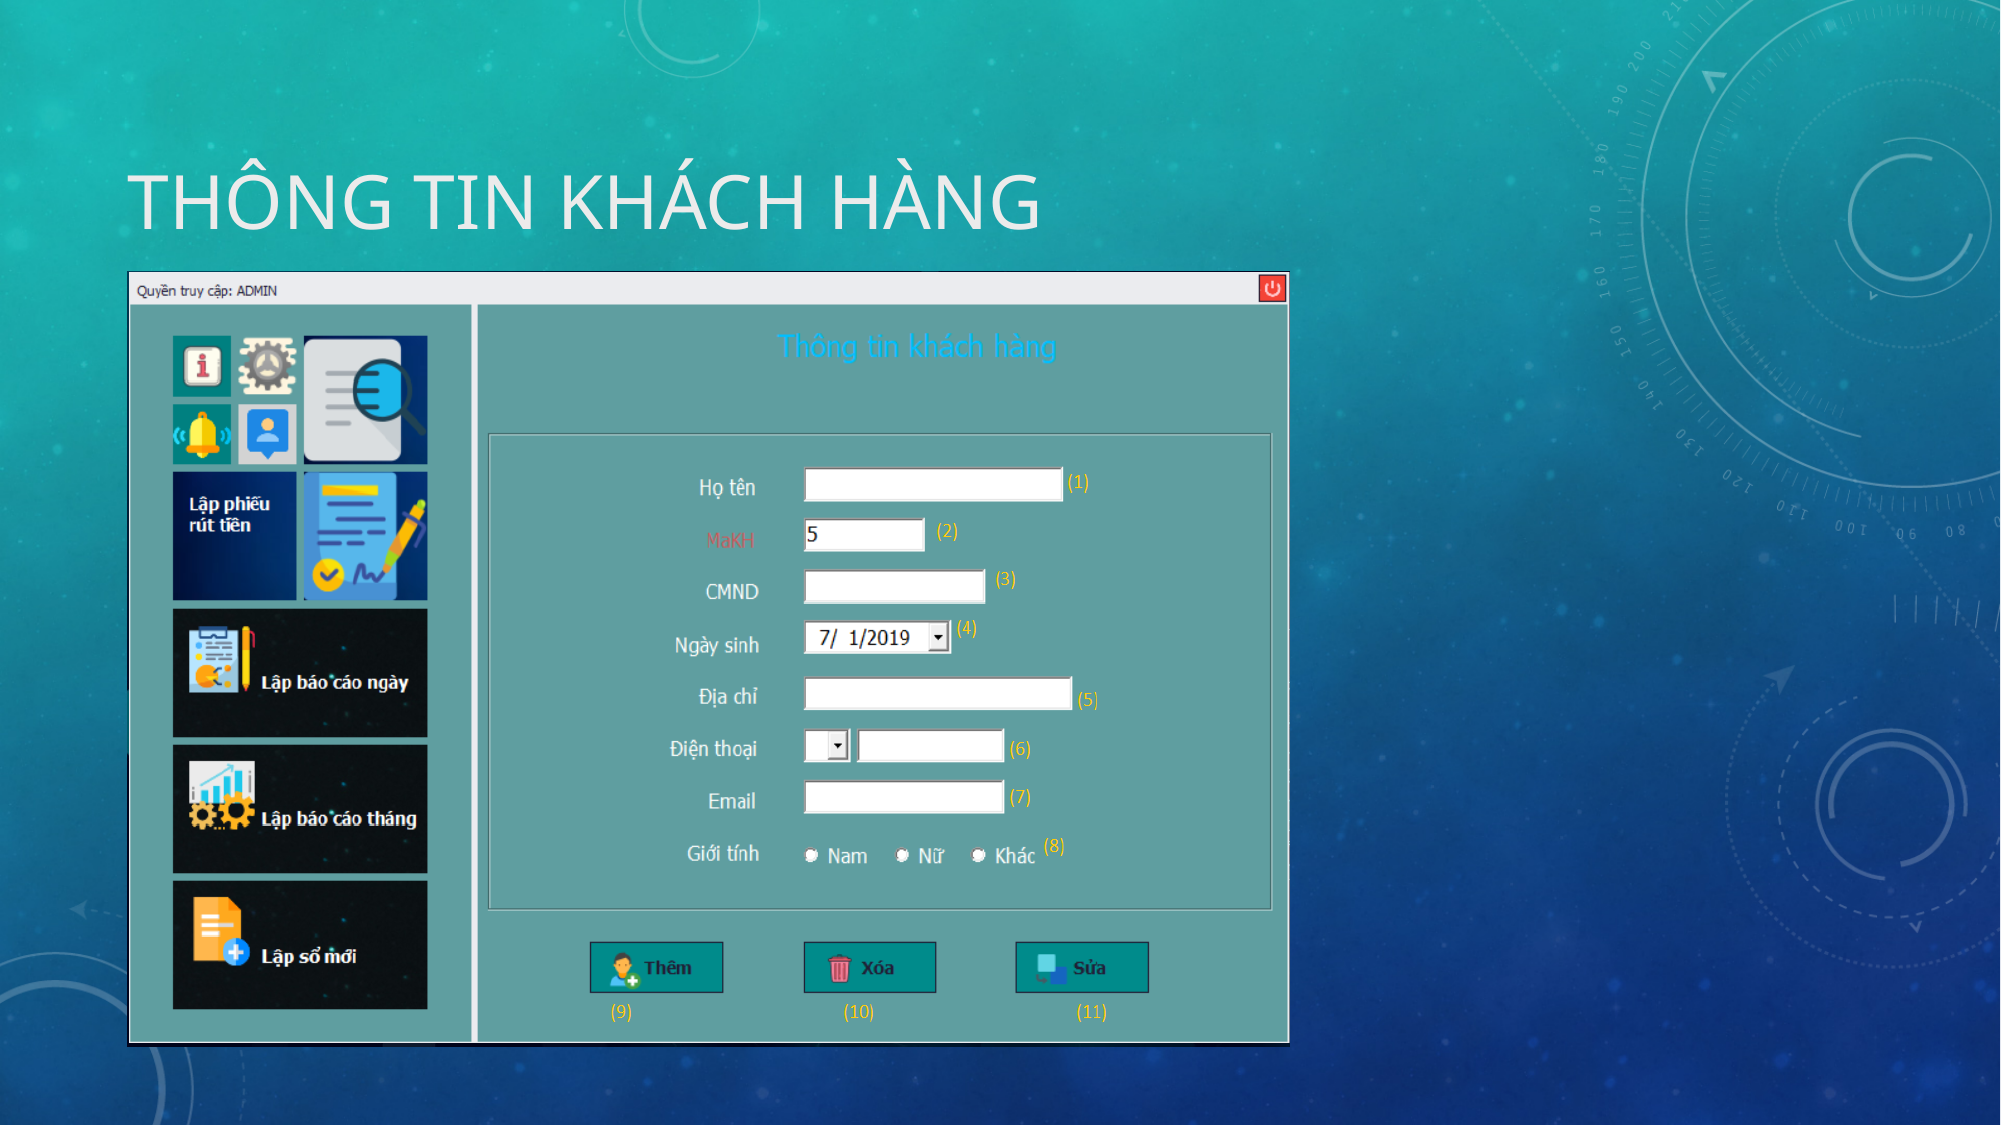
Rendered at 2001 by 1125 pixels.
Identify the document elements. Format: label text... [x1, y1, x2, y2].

picture [0, 0, 2001, 1125]
title THÔNG TIN KHÁCH HÀNG [112, 99, 1775, 339]
